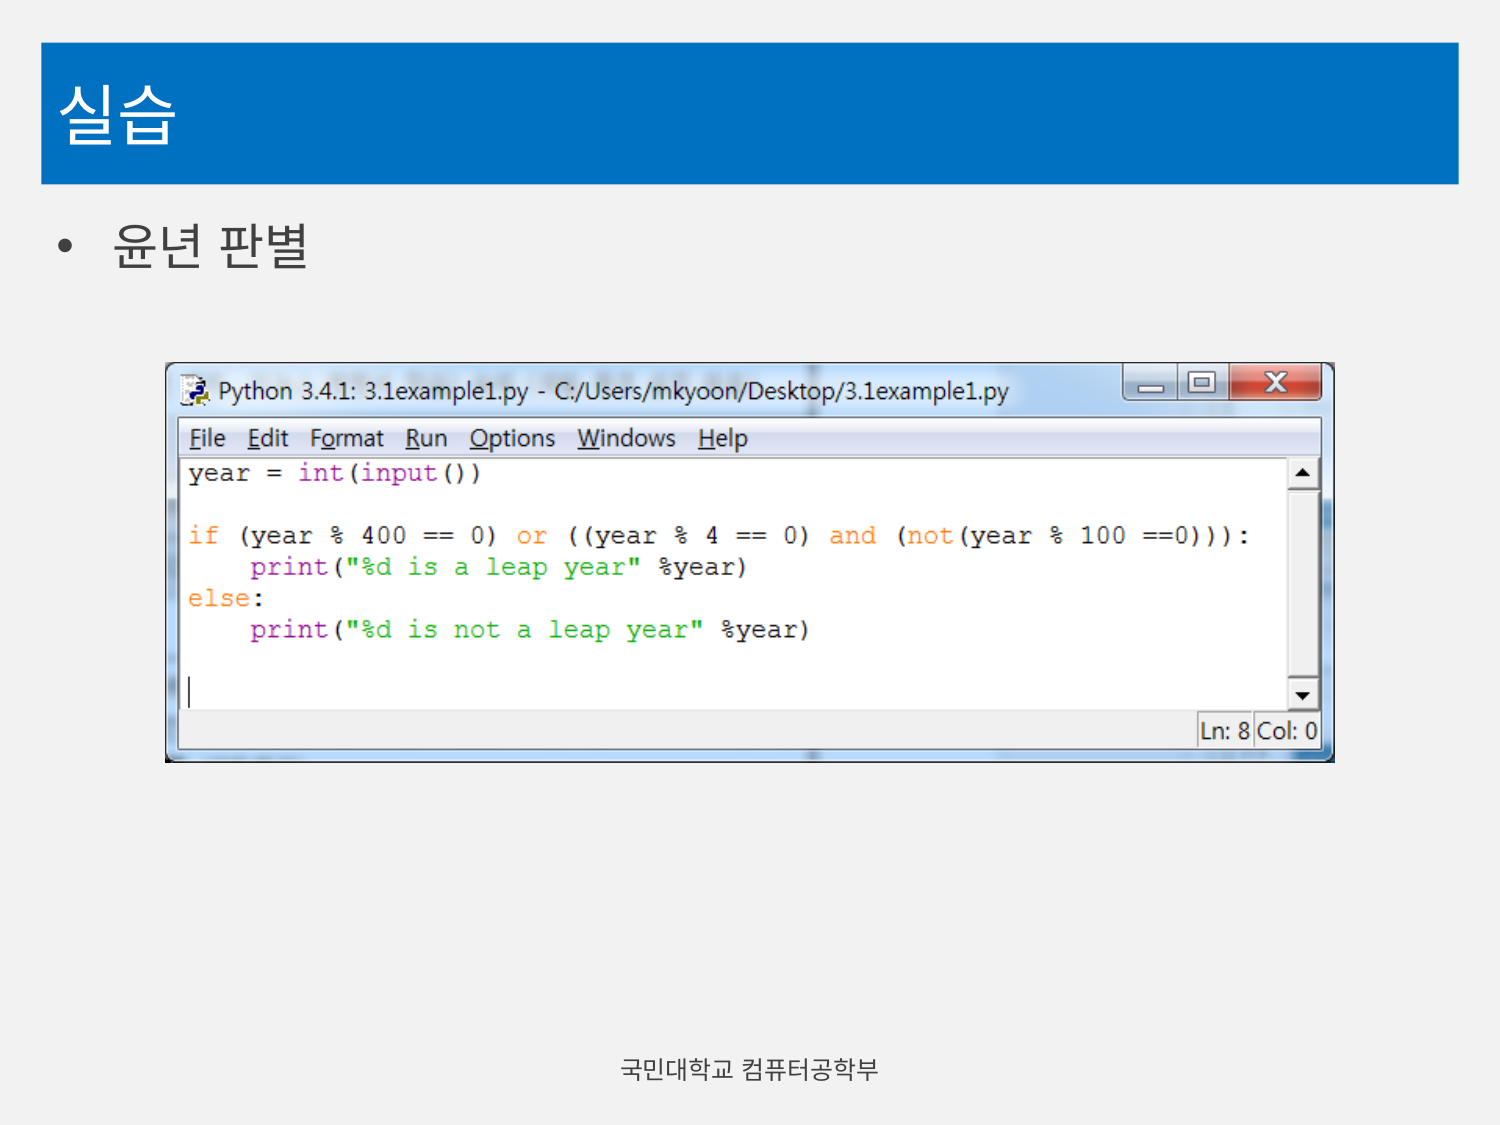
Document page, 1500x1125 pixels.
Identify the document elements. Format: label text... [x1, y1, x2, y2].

list 윤년 판별 [41, 208, 1459, 1000]
title 실습 [41, 42, 1459, 185]
picture [165, 362, 1335, 763]
footer 국민대학교 컴퓨터공학부 [466, 1042, 1034, 1103]
